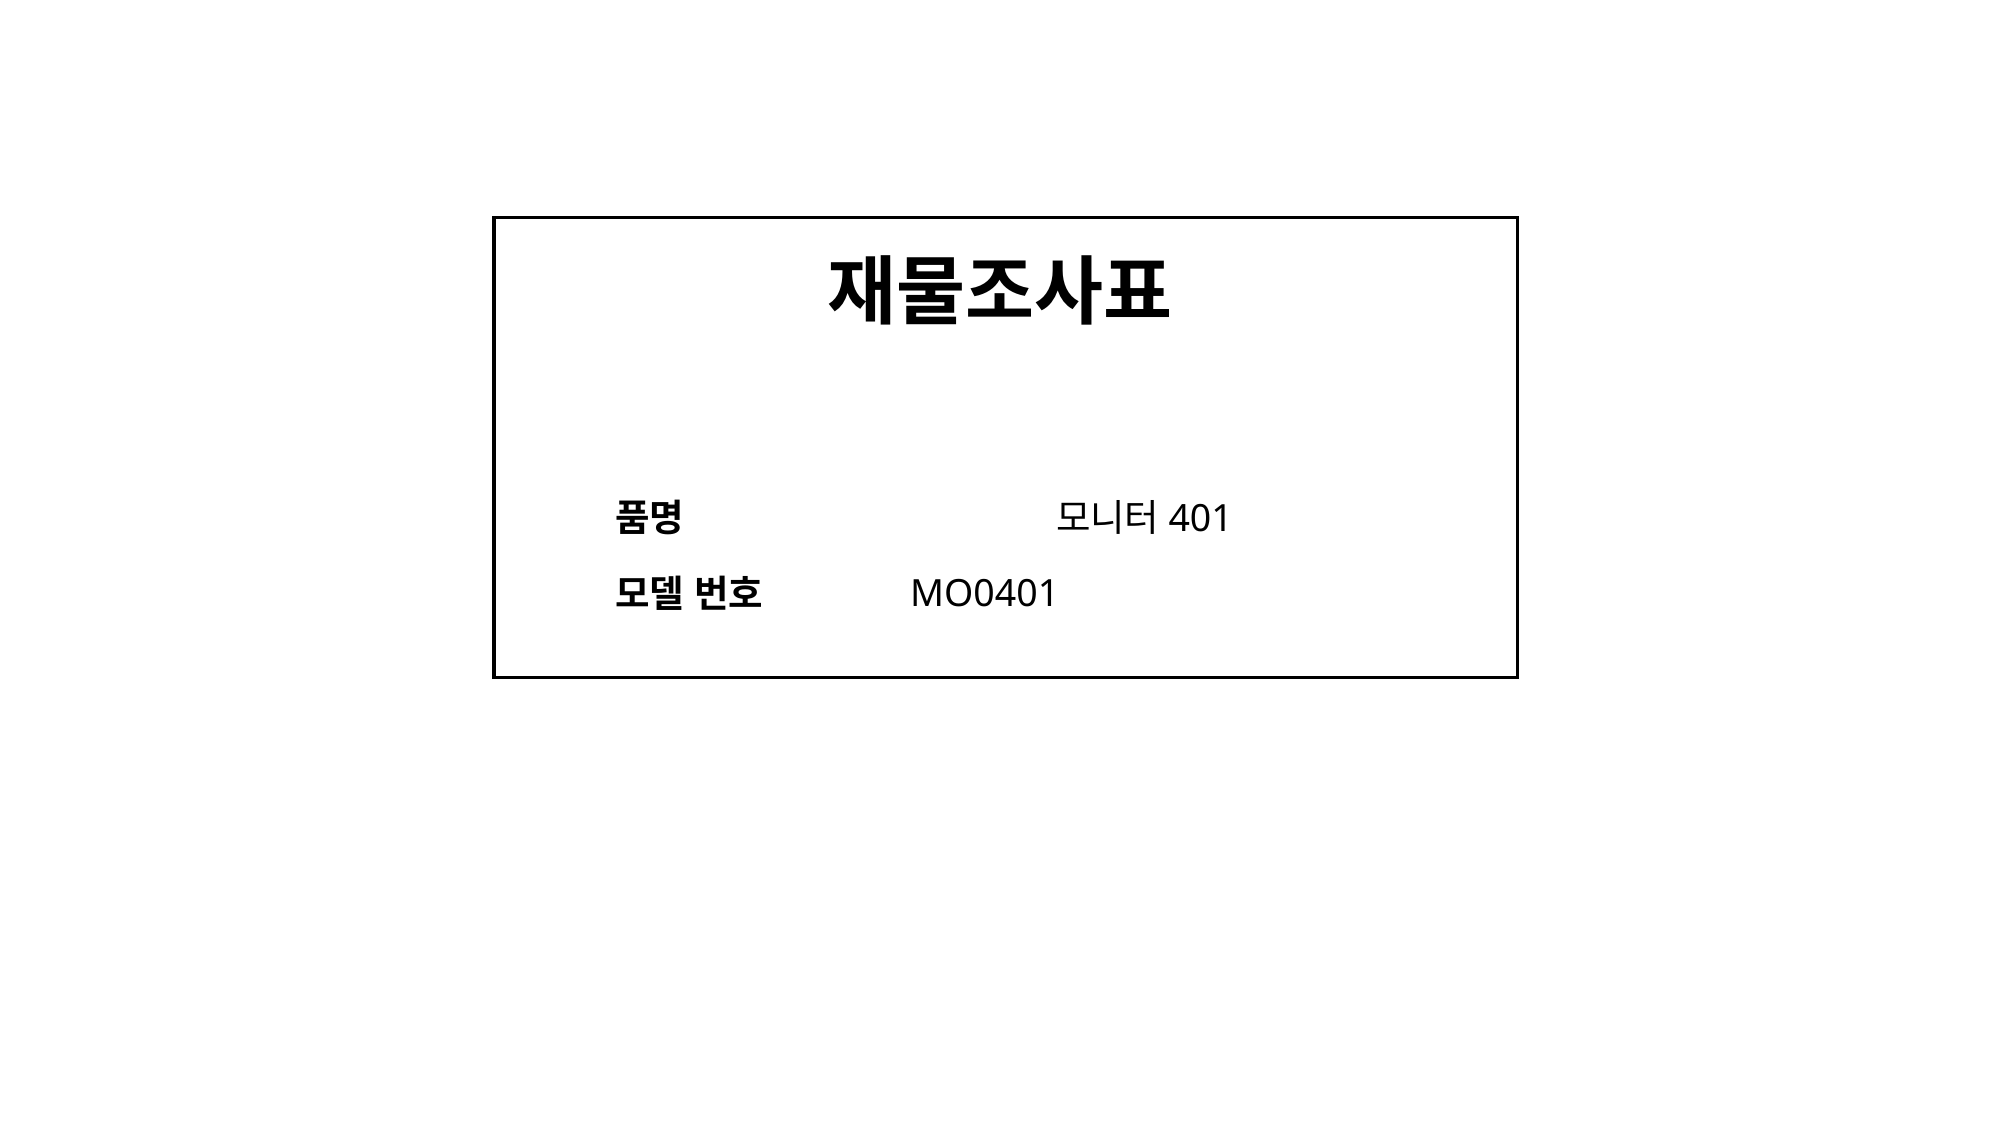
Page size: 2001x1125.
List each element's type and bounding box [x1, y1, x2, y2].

text_box [492, 216, 1519, 679]
